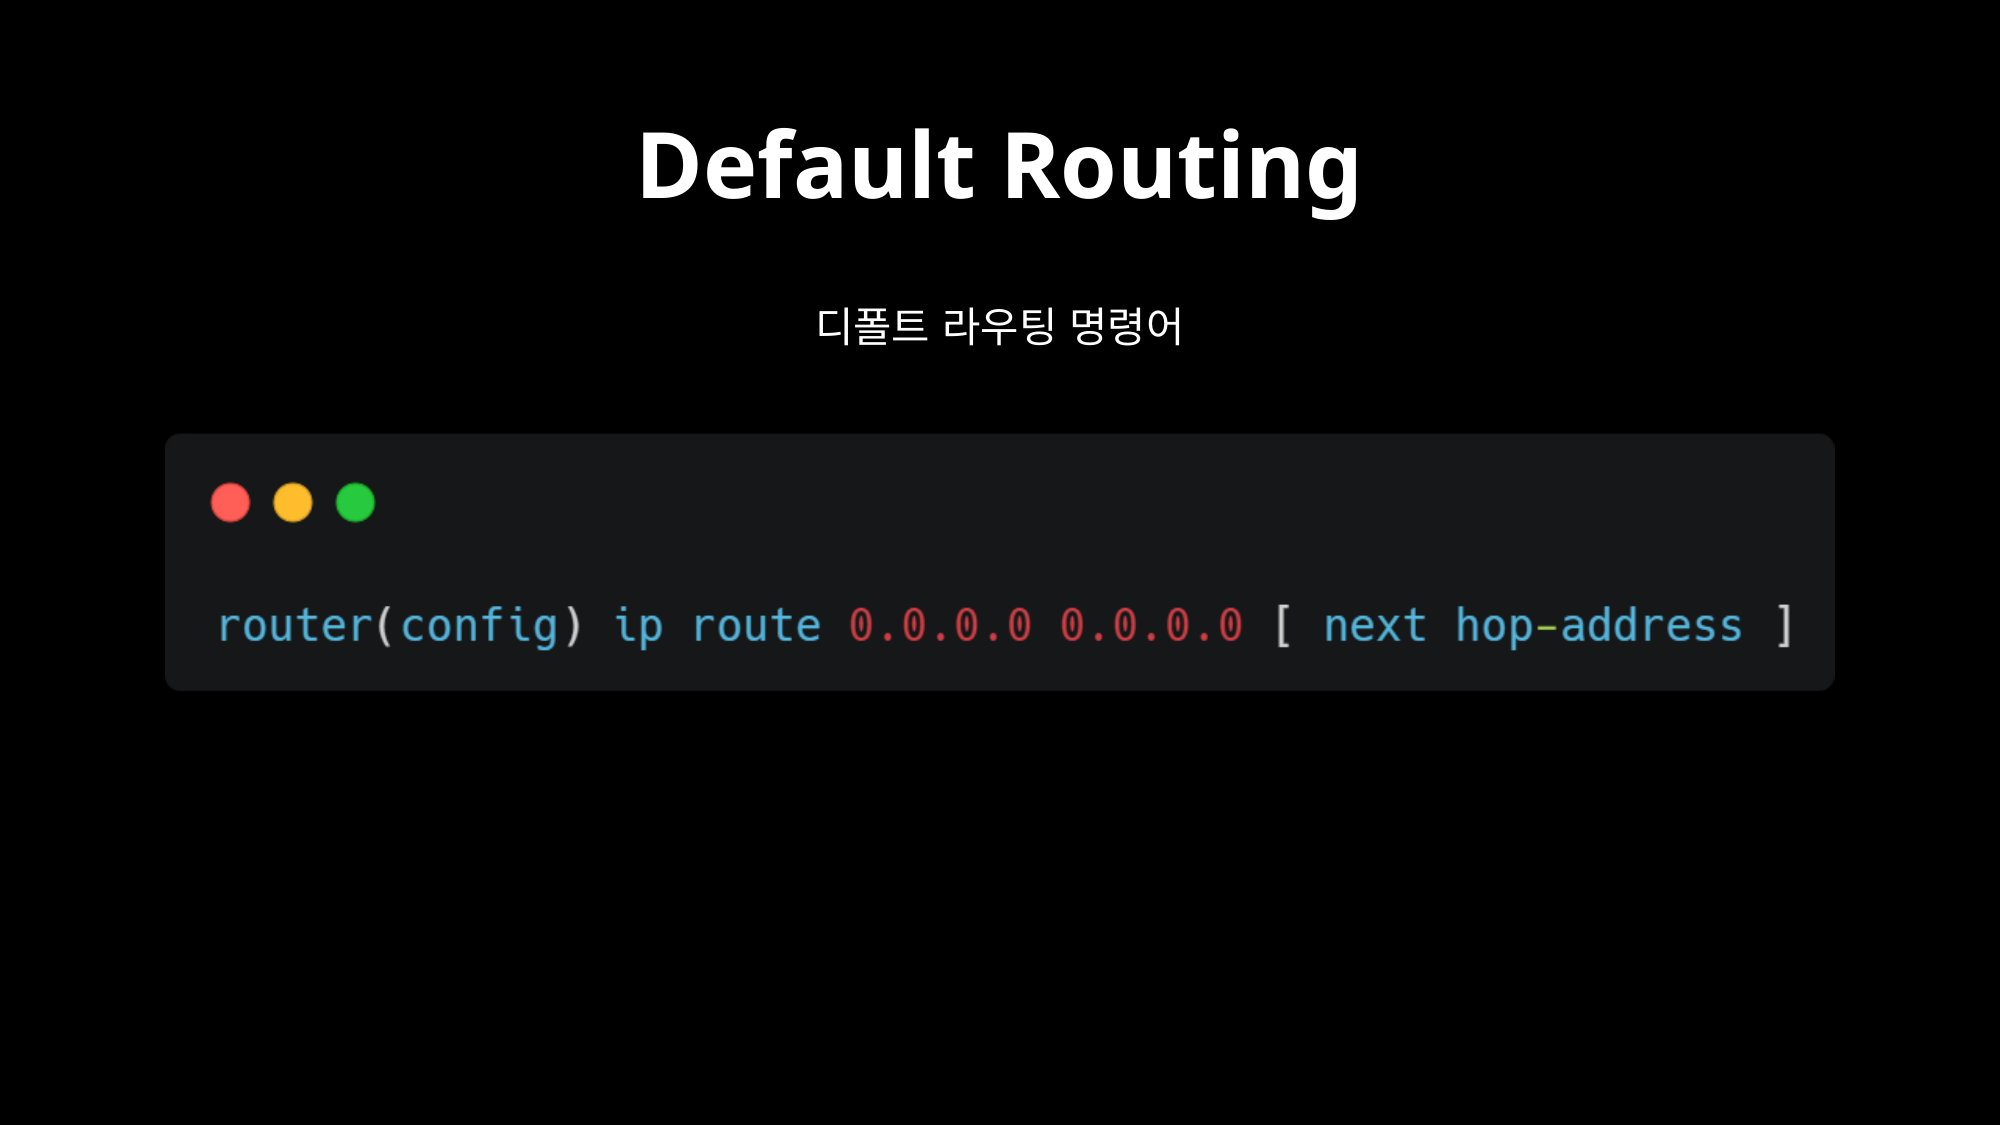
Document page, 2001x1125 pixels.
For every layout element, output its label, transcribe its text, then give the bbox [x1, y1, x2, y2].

title Default Routing [137, 59, 1863, 278]
picture [165, 432, 1835, 693]
list 디폴트 라우팅 명령어 [137, 299, 1863, 1014]
